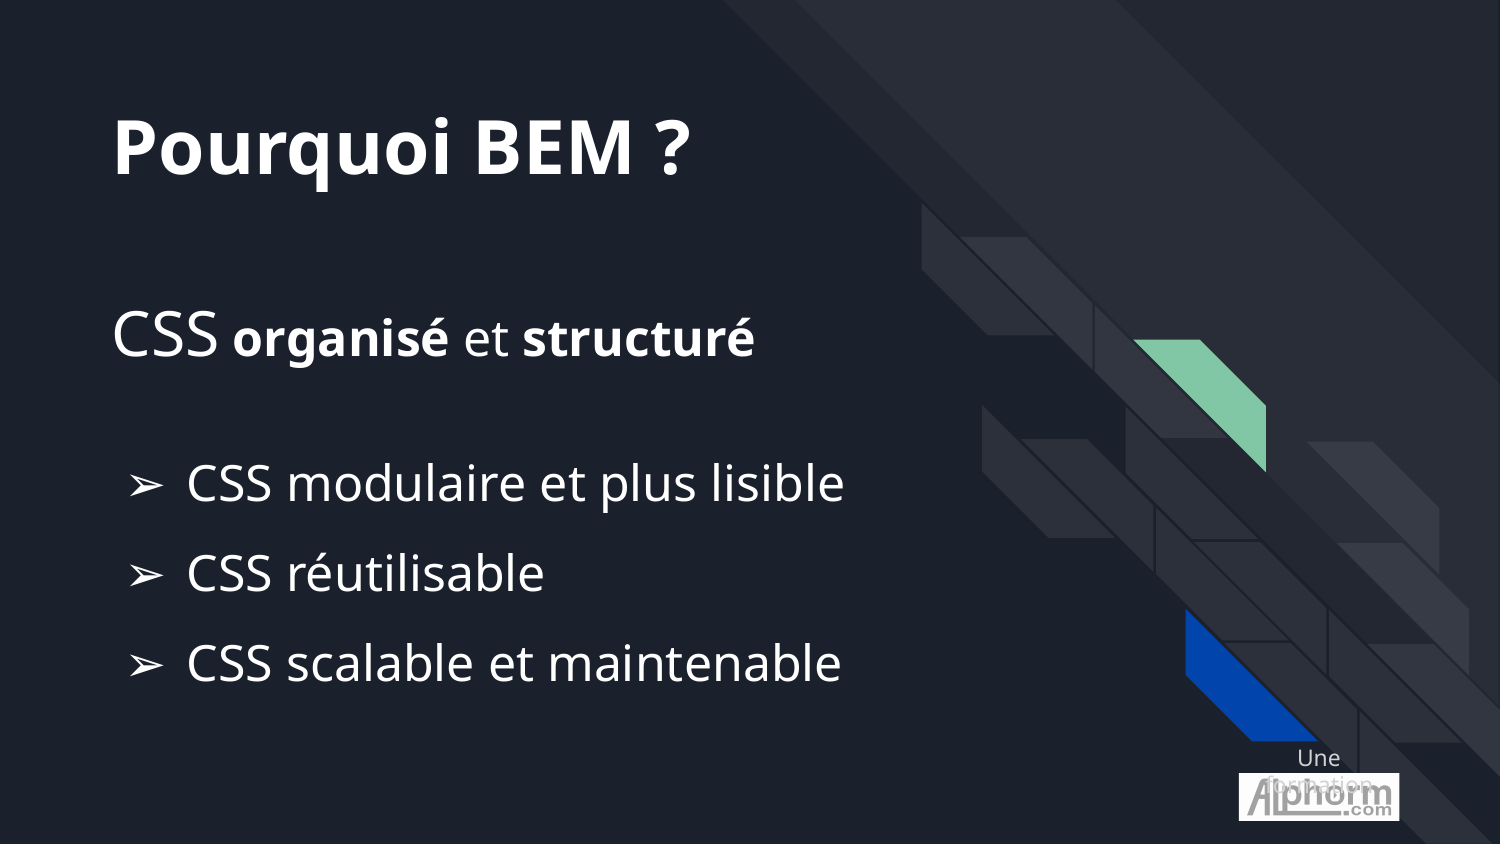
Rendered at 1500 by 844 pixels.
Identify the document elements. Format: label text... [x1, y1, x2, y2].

picture [1238, 773, 1400, 822]
text_box CSS organisé et structuré CSS modulaire et plus lisible CSS réutilisable CSS scalable et maintenable [96, 286, 902, 700]
text_box Une formation [1227, 735, 1411, 806]
text_box Pourquoi BEM ? [96, 92, 1145, 198]
